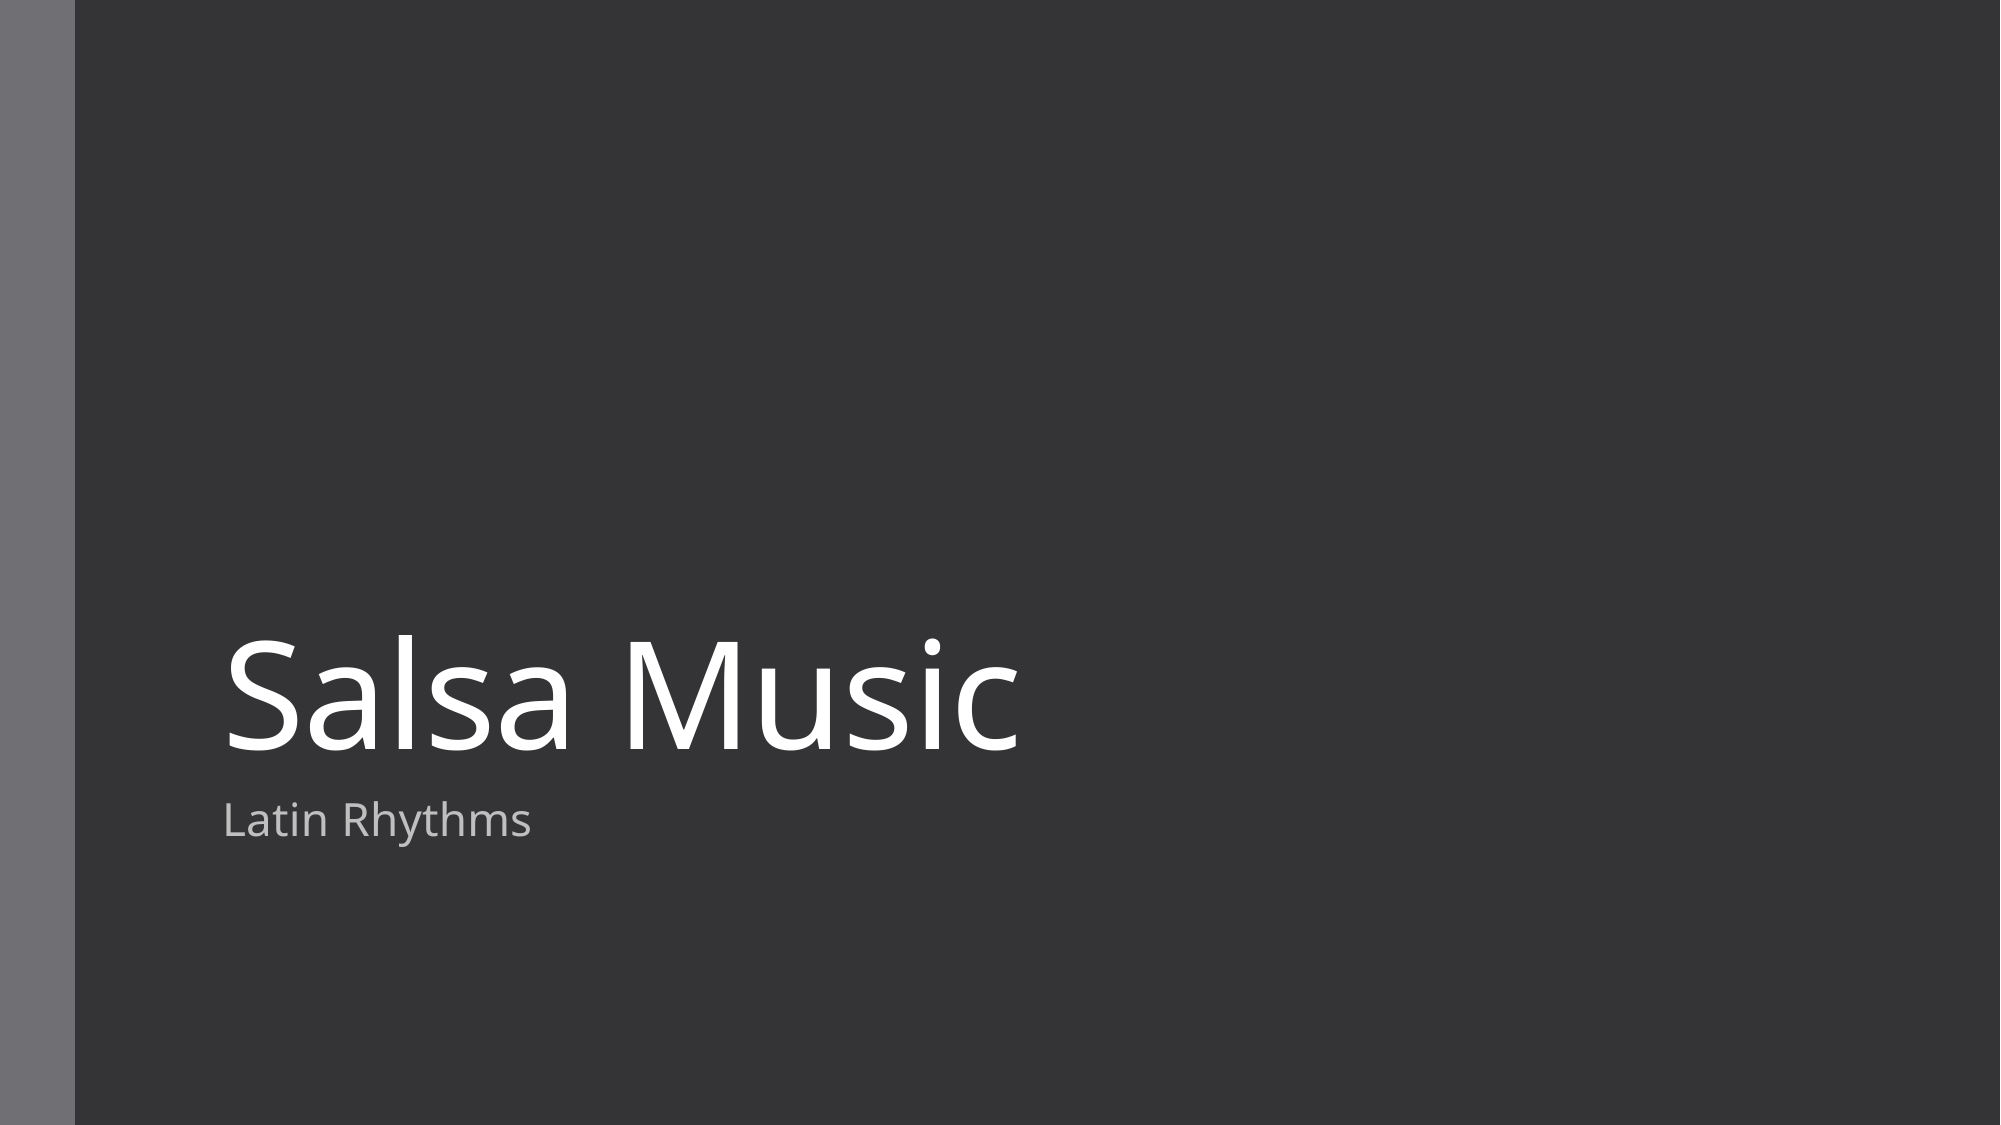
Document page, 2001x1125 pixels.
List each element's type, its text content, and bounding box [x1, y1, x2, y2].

subtitle Latin Rhythms [206, 787, 1752, 1065]
title Salsa Music [206, 124, 1752, 787]
